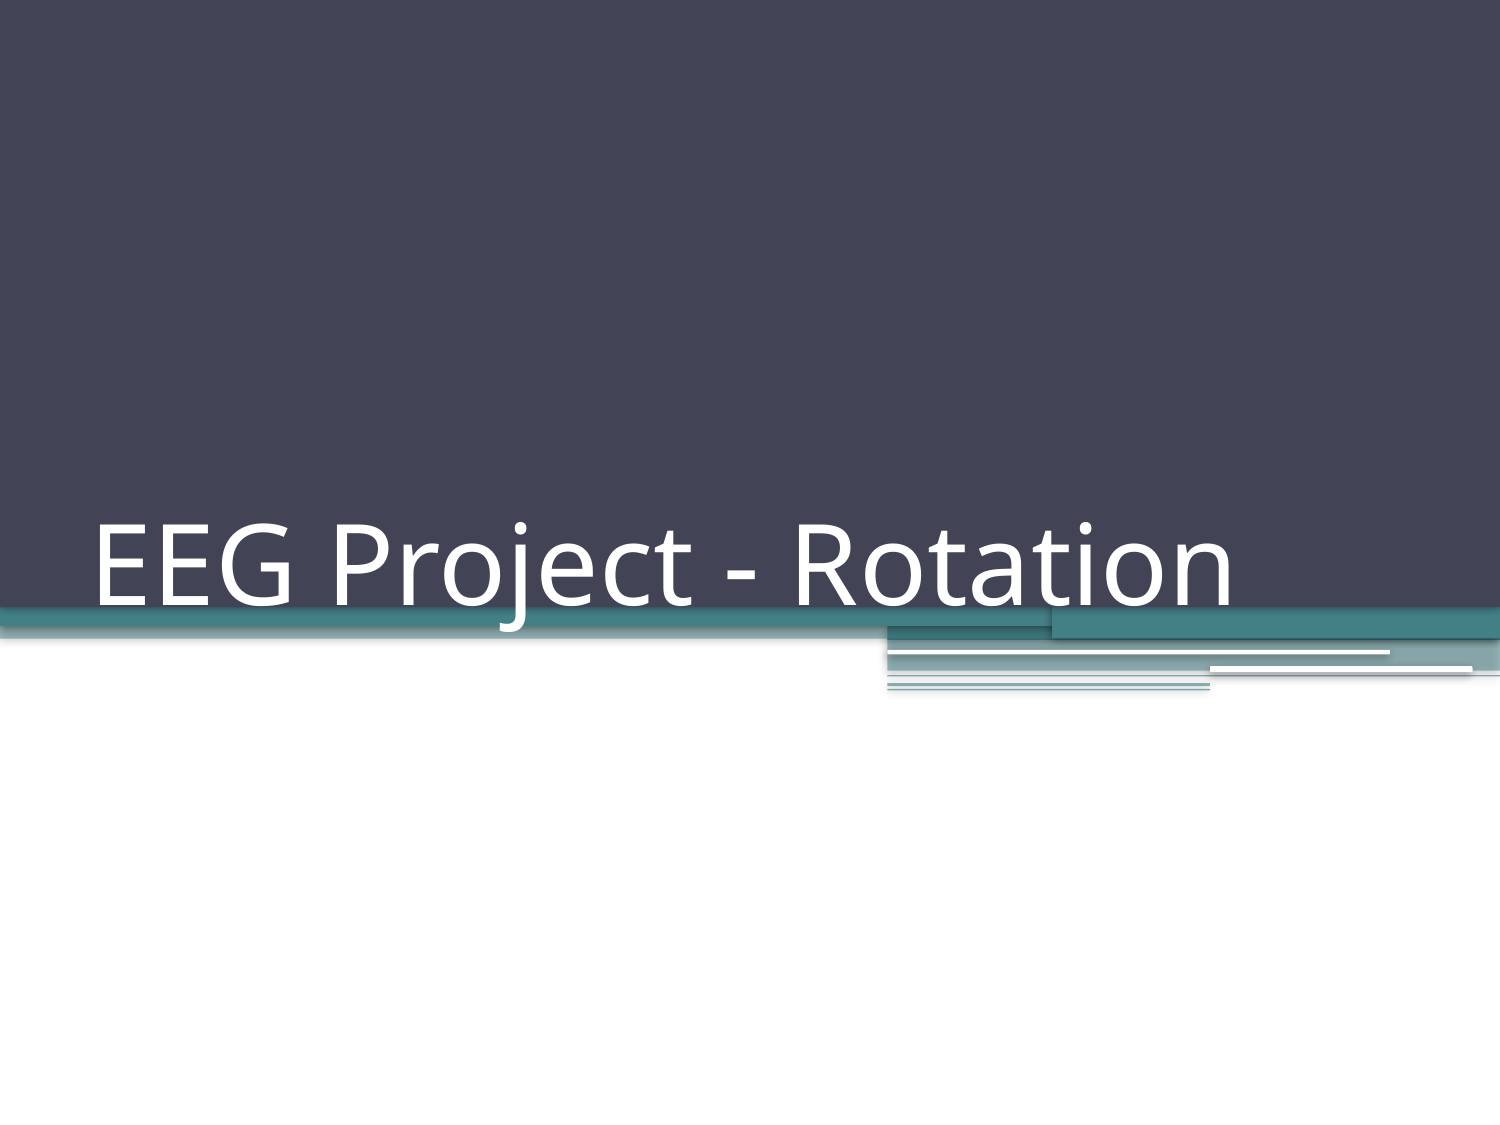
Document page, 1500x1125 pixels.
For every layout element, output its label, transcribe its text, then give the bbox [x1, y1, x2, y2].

title EEG Project - Rotation [75, 394, 1463, 636]
